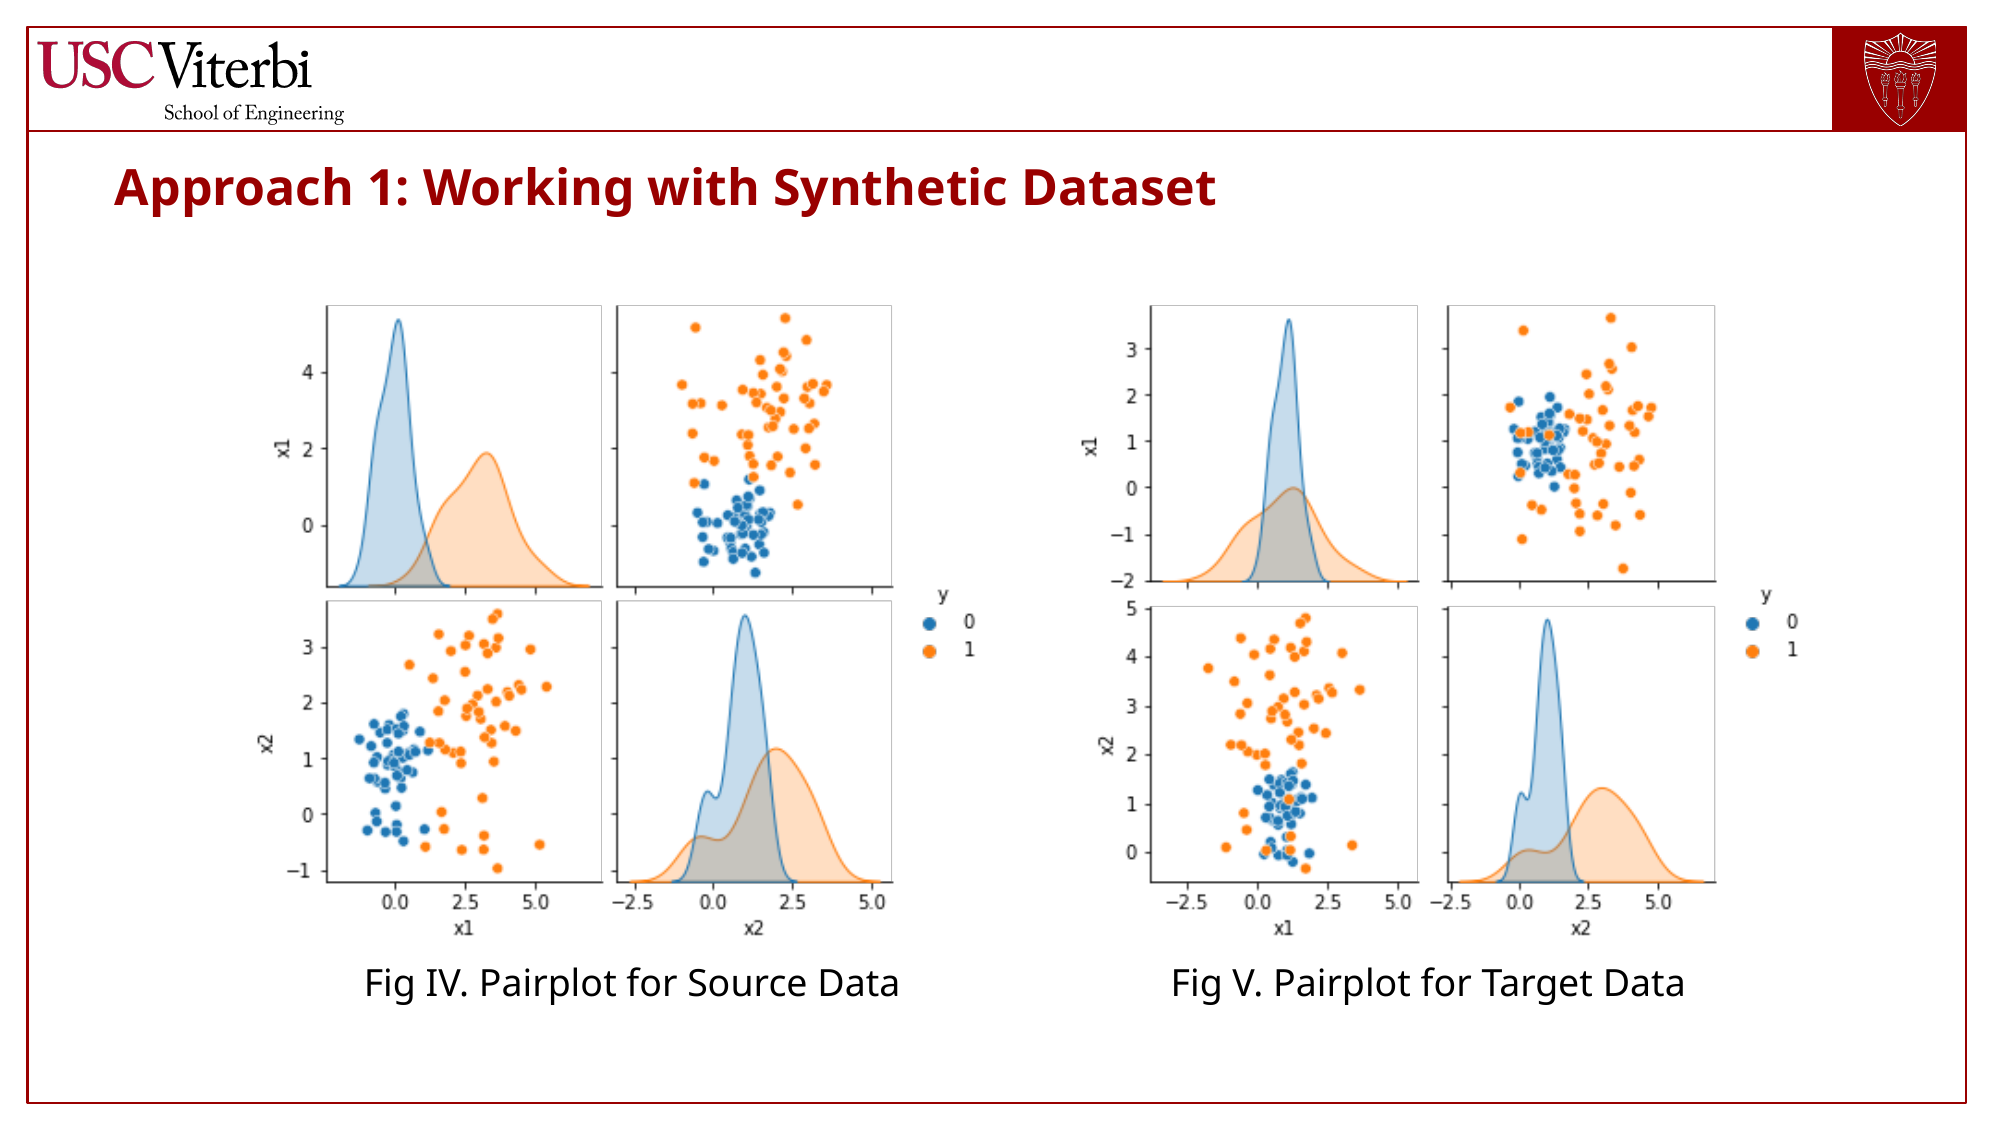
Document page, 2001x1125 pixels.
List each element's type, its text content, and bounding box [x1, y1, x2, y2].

picture [247, 292, 990, 953]
title Approach 1: Working with Synthetic Dataset [99, 148, 1900, 234]
picture [0, 15, 381, 149]
text_box Fig V. Pairplot for Target Data [1071, 959, 1786, 1012]
picture [1070, 292, 1814, 953]
text_box Fig IV. Pairplot for Source Data [275, 959, 990, 1012]
picture [1864, 32, 1936, 126]
